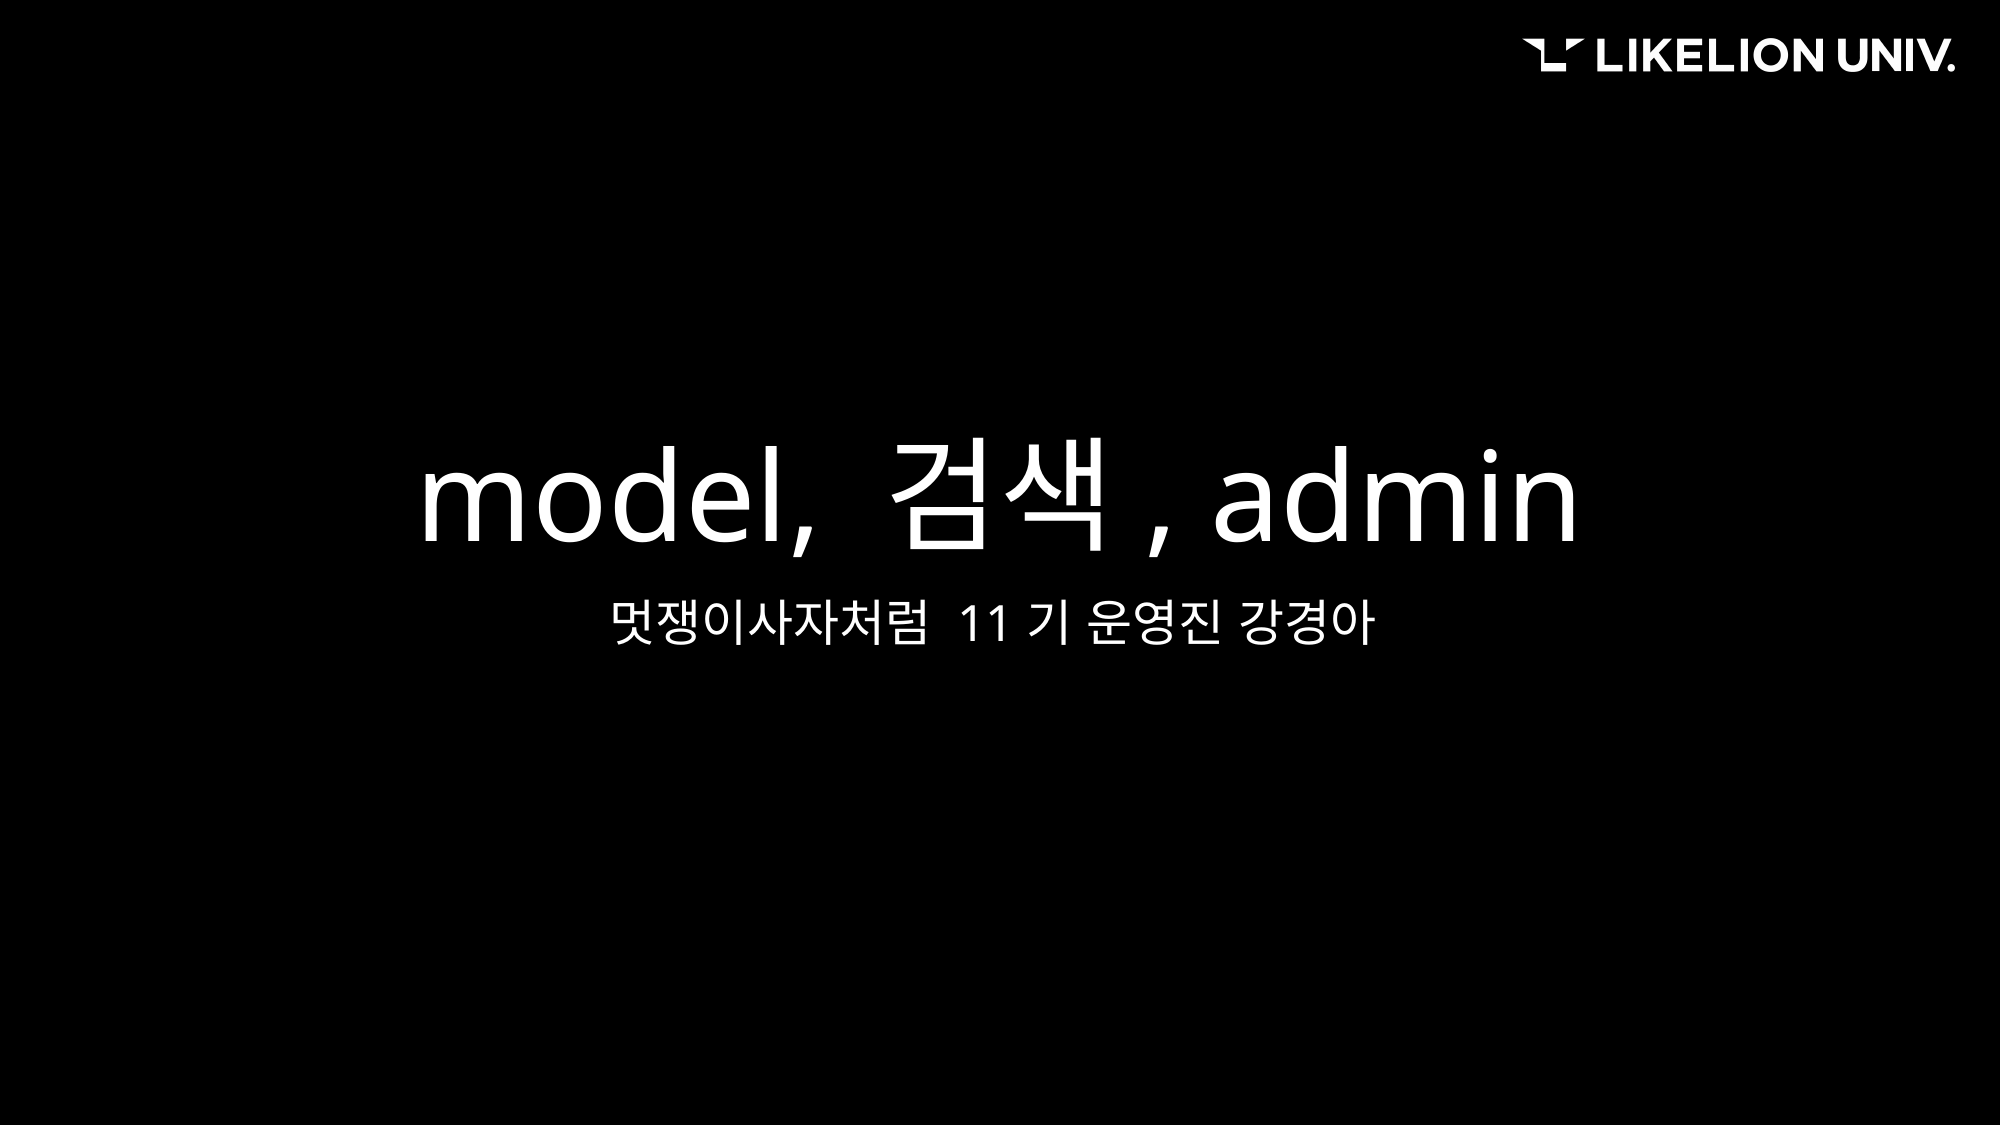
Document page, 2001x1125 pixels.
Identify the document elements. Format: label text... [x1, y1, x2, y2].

subtitle 멋쟁이사자처럼 11기 운영진 강경아 [249, 590, 1750, 863]
picture [1522, 38, 1955, 72]
title model, 검색, admin [249, 184, 1750, 576]
